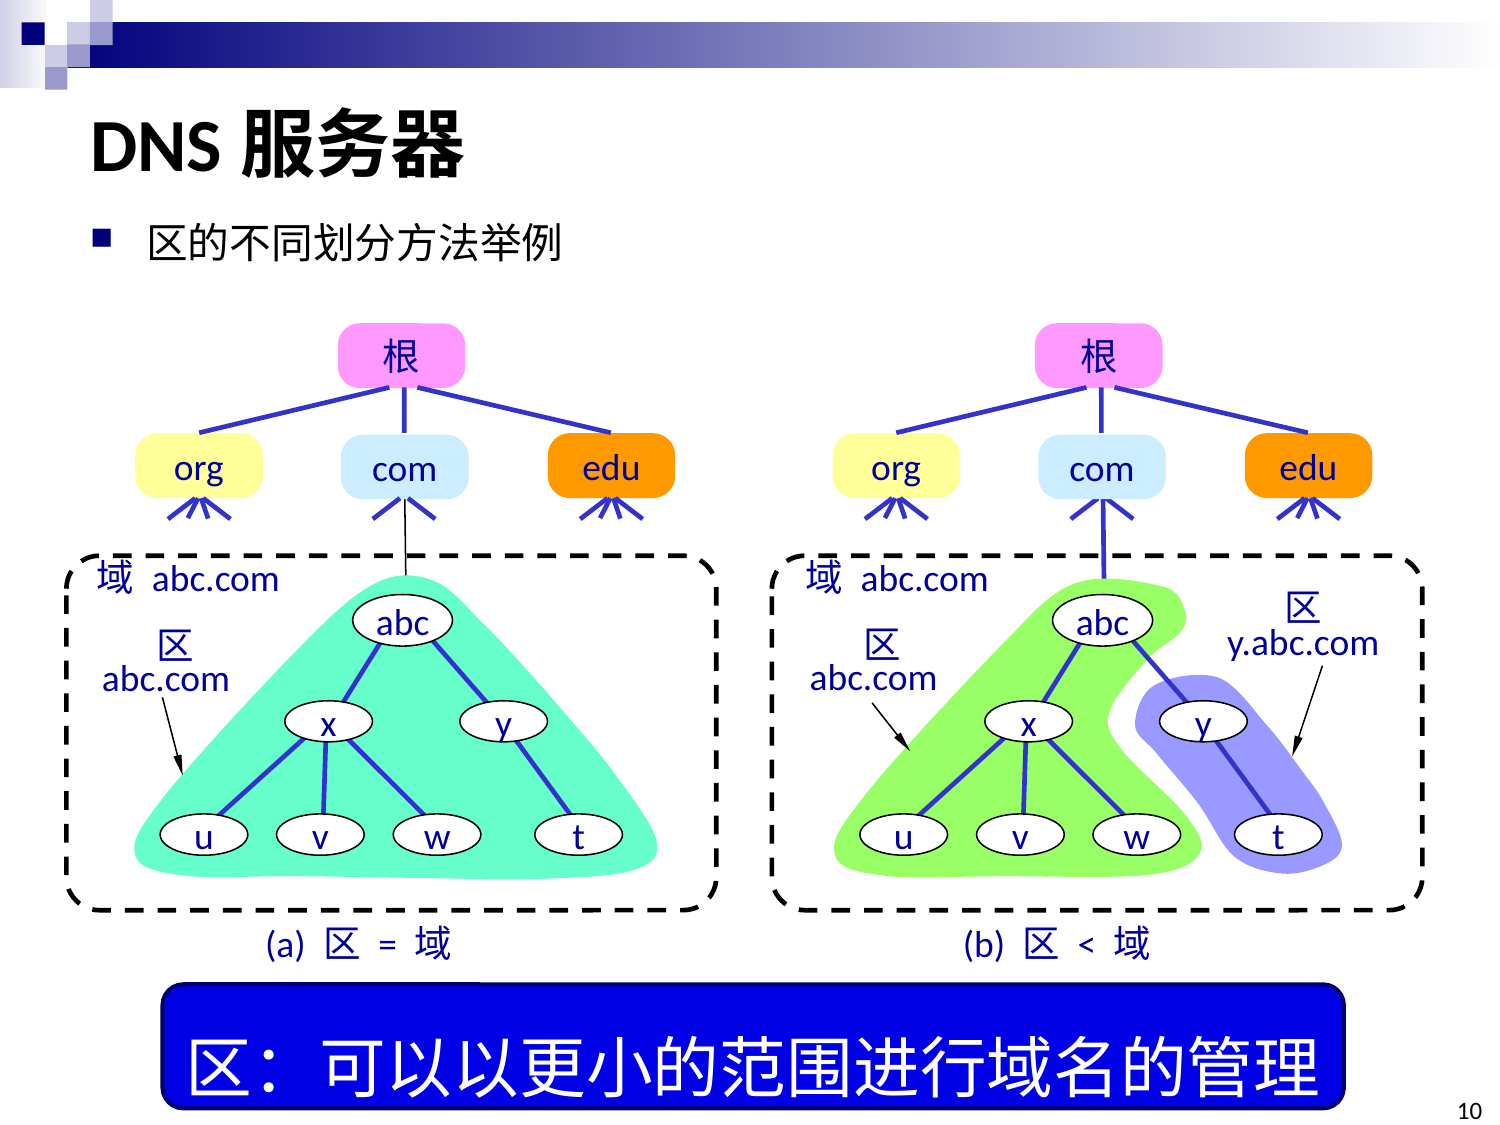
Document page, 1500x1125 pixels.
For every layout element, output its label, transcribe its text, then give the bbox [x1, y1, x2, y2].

text_box 区：可以以更小的范围进行域名的管理 [160, 983, 1346, 1111]
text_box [66, 323, 1426, 974]
list 区的不同划分方法举例 [75, 184, 1425, 295]
slide_number 10 [1448, 1100, 1483, 1125]
title DNS服务器 [75, 75, 1425, 184]
